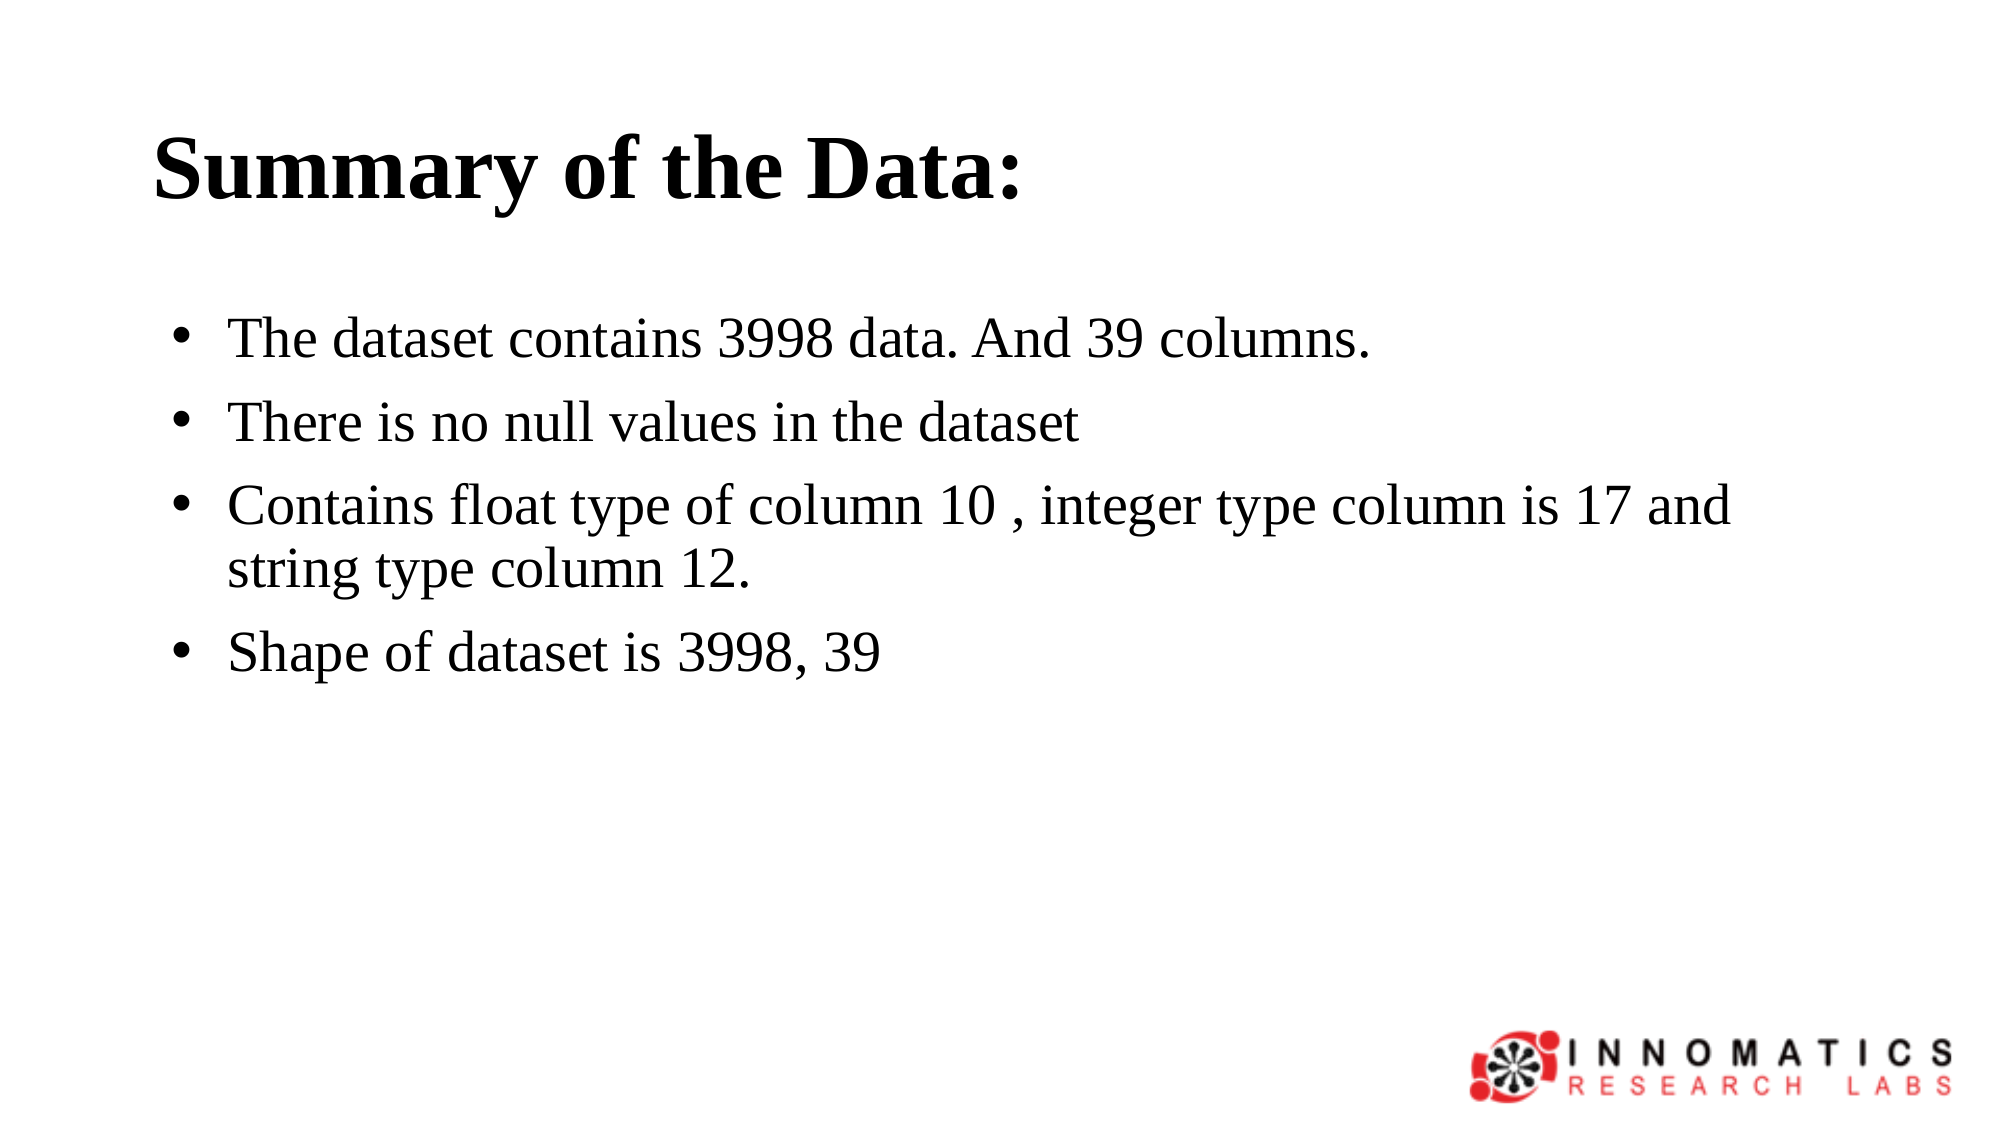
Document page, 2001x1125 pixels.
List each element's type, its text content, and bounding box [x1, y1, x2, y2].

list The dataset contains 3998 data. And 39 columns. There is no null values in the dataset Contains float type of column 10 , integer type column is 17 and string type column 12. Shape of dataset is 3998, 39 [137, 299, 1863, 1014]
picture [1445, 1014, 1975, 1125]
title Summary of the Data: [137, 59, 1863, 278]
